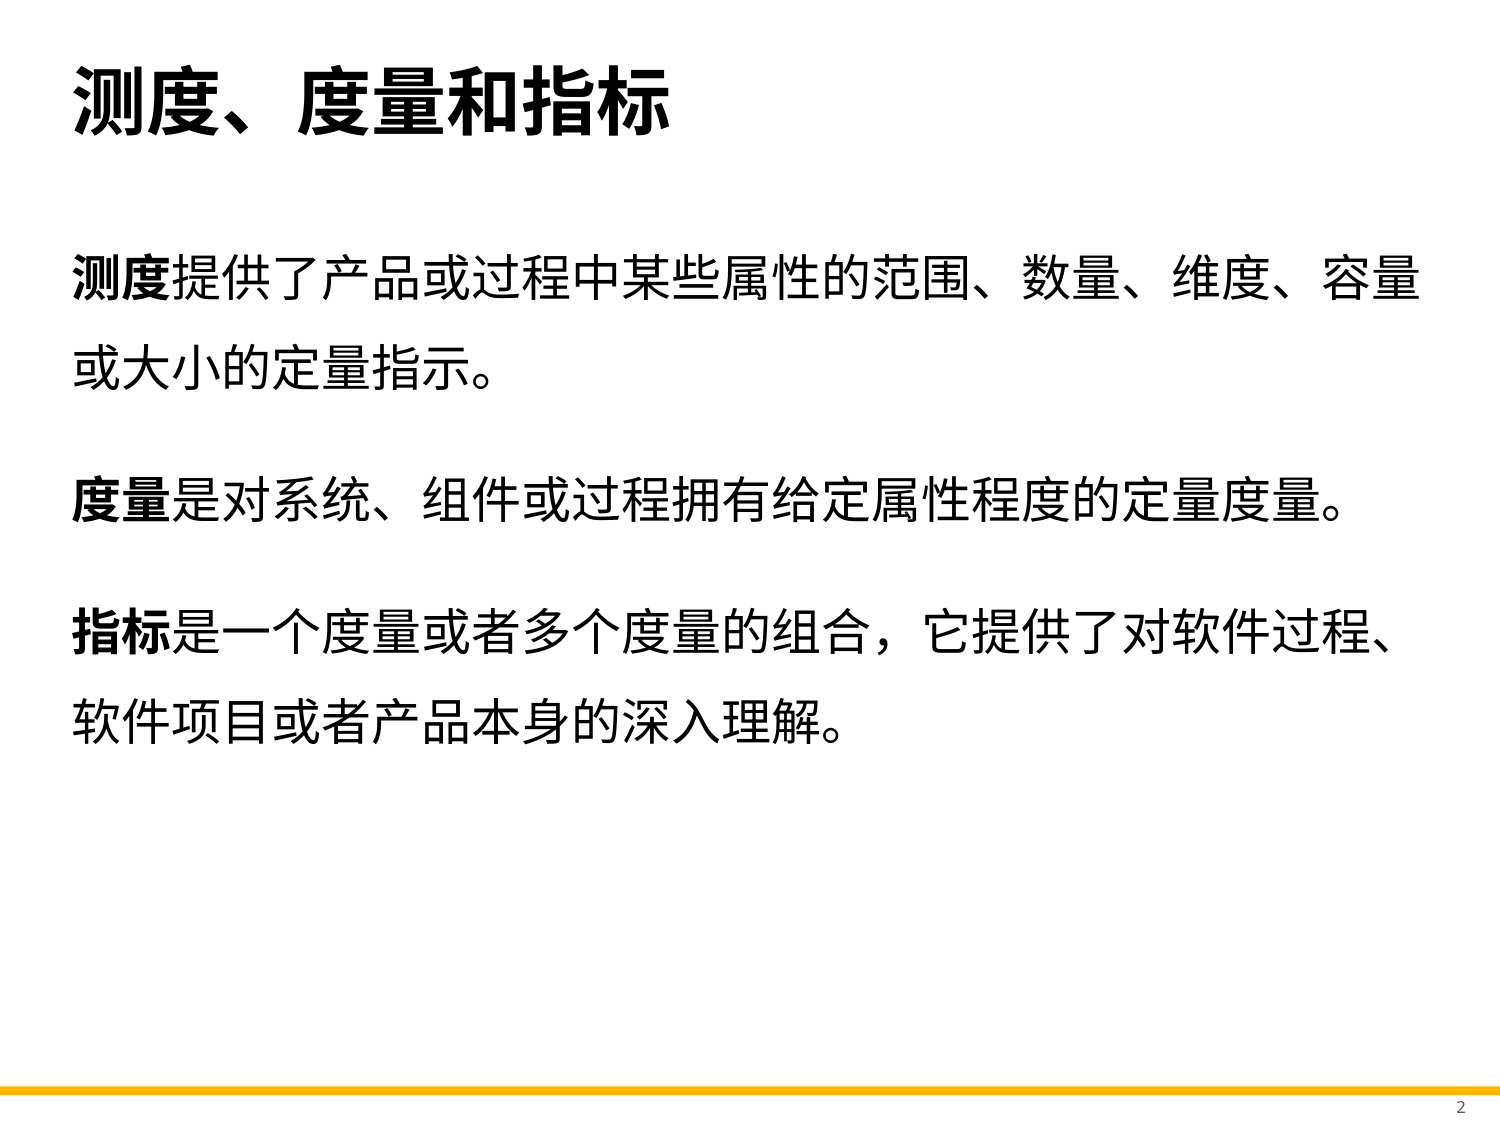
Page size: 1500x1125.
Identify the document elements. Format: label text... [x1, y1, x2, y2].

title 测度、度量和指标 [56, 50, 1444, 162]
slide_number 2 [1415, 1094, 1474, 1122]
list 测度提供了产品或过程中某些属性的范围、数量、维度、容量或大小的定量指示。 度量是对系统、组件或过程拥有给定属性程度的定量度量。 指标是一个度量或者多个度量的组合，它提供了对软件过程、软件项目或者产品本身的深入理解。 [56, 209, 1444, 1025]
